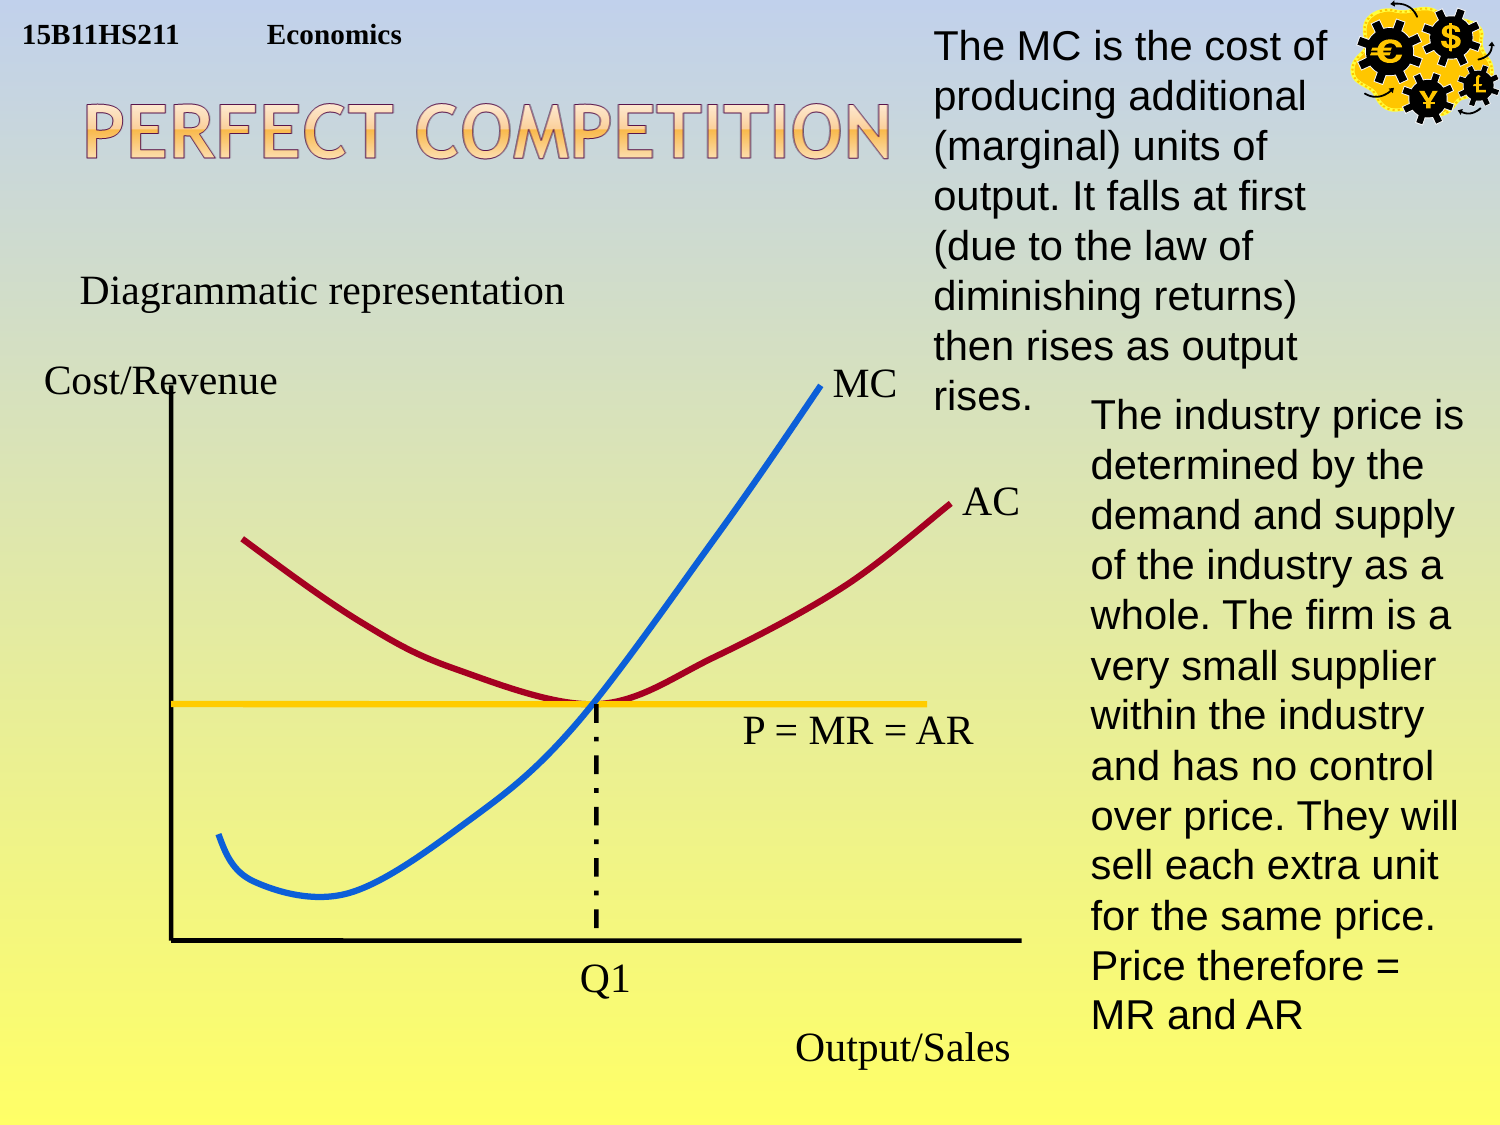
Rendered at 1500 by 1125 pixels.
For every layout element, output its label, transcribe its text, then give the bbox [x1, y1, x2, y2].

text_box AC [947, 466, 1036, 532]
text_box P = MR = AR [727, 695, 989, 761]
text_box Q1 [565, 943, 647, 1009]
text_box Output/Sales [780, 1012, 1026, 1077]
text_box [594, 503, 947, 704]
text_box MC [817, 348, 913, 413]
text_box Diagrammatic representation [64, 255, 762, 321]
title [36, 52, 1264, 222]
text_box [218, 388, 817, 897]
text_box The industry price is determined by the demand and supply of the industry as a whole. The firm is a very small supplier within the industry and has no control over price. They will sell each extra unit for the same price. Price therefore = MR and AR [1075, 380, 1481, 1046]
text_box The MC is the cost of producing additional (marginal) units of output. It falls at first (due to the law of diminishing returns) then rises as output rises. [918, 11, 1382, 427]
text_box Cost/Revenue [29, 345, 294, 411]
text_box [242, 518, 641, 665]
